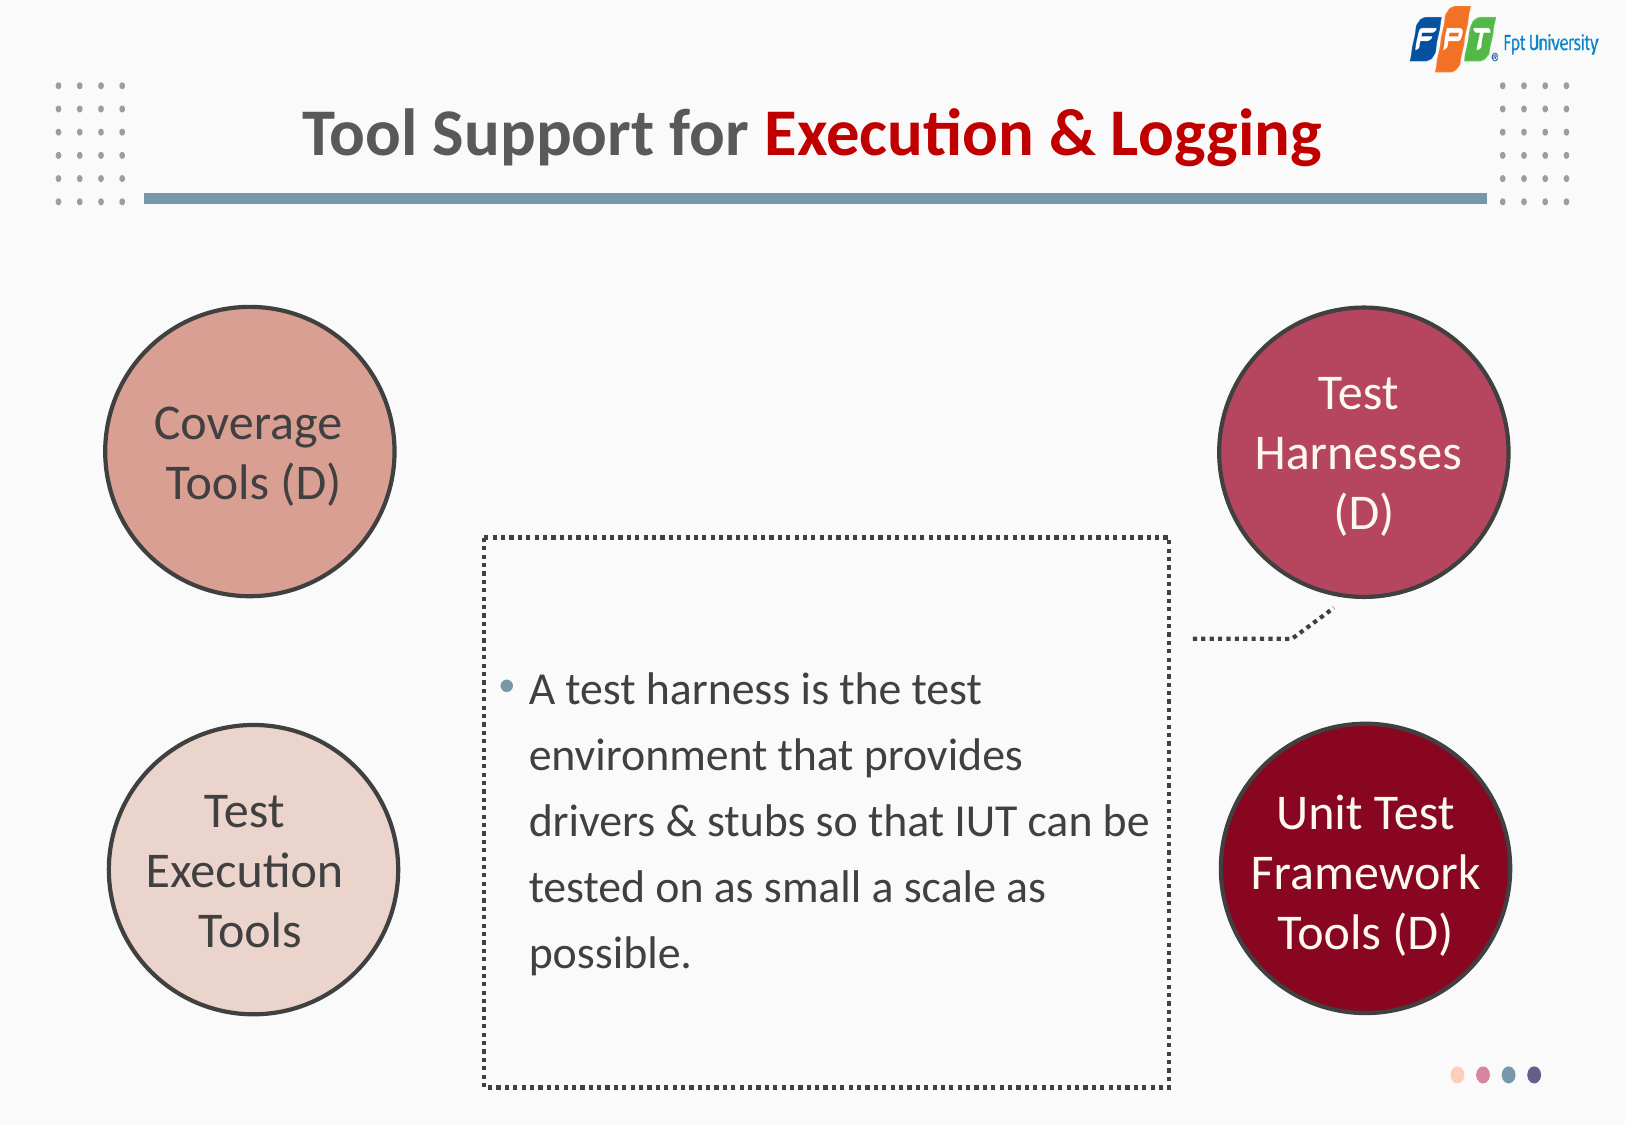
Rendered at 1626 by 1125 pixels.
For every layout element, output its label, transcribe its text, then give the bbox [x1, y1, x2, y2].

title Tool Support for Execution & Logging [111, 60, 1514, 208]
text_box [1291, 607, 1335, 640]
picture [1383, 6, 1624, 88]
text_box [74, 306, 433, 597]
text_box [1185, 307, 1543, 597]
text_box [1186, 723, 1545, 1014]
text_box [71, 724, 429, 1015]
text_box A test harness is the test environment that provides drivers & stubs so that IUT can be tested on as small a scale as possible. [483, 536, 1170, 1089]
